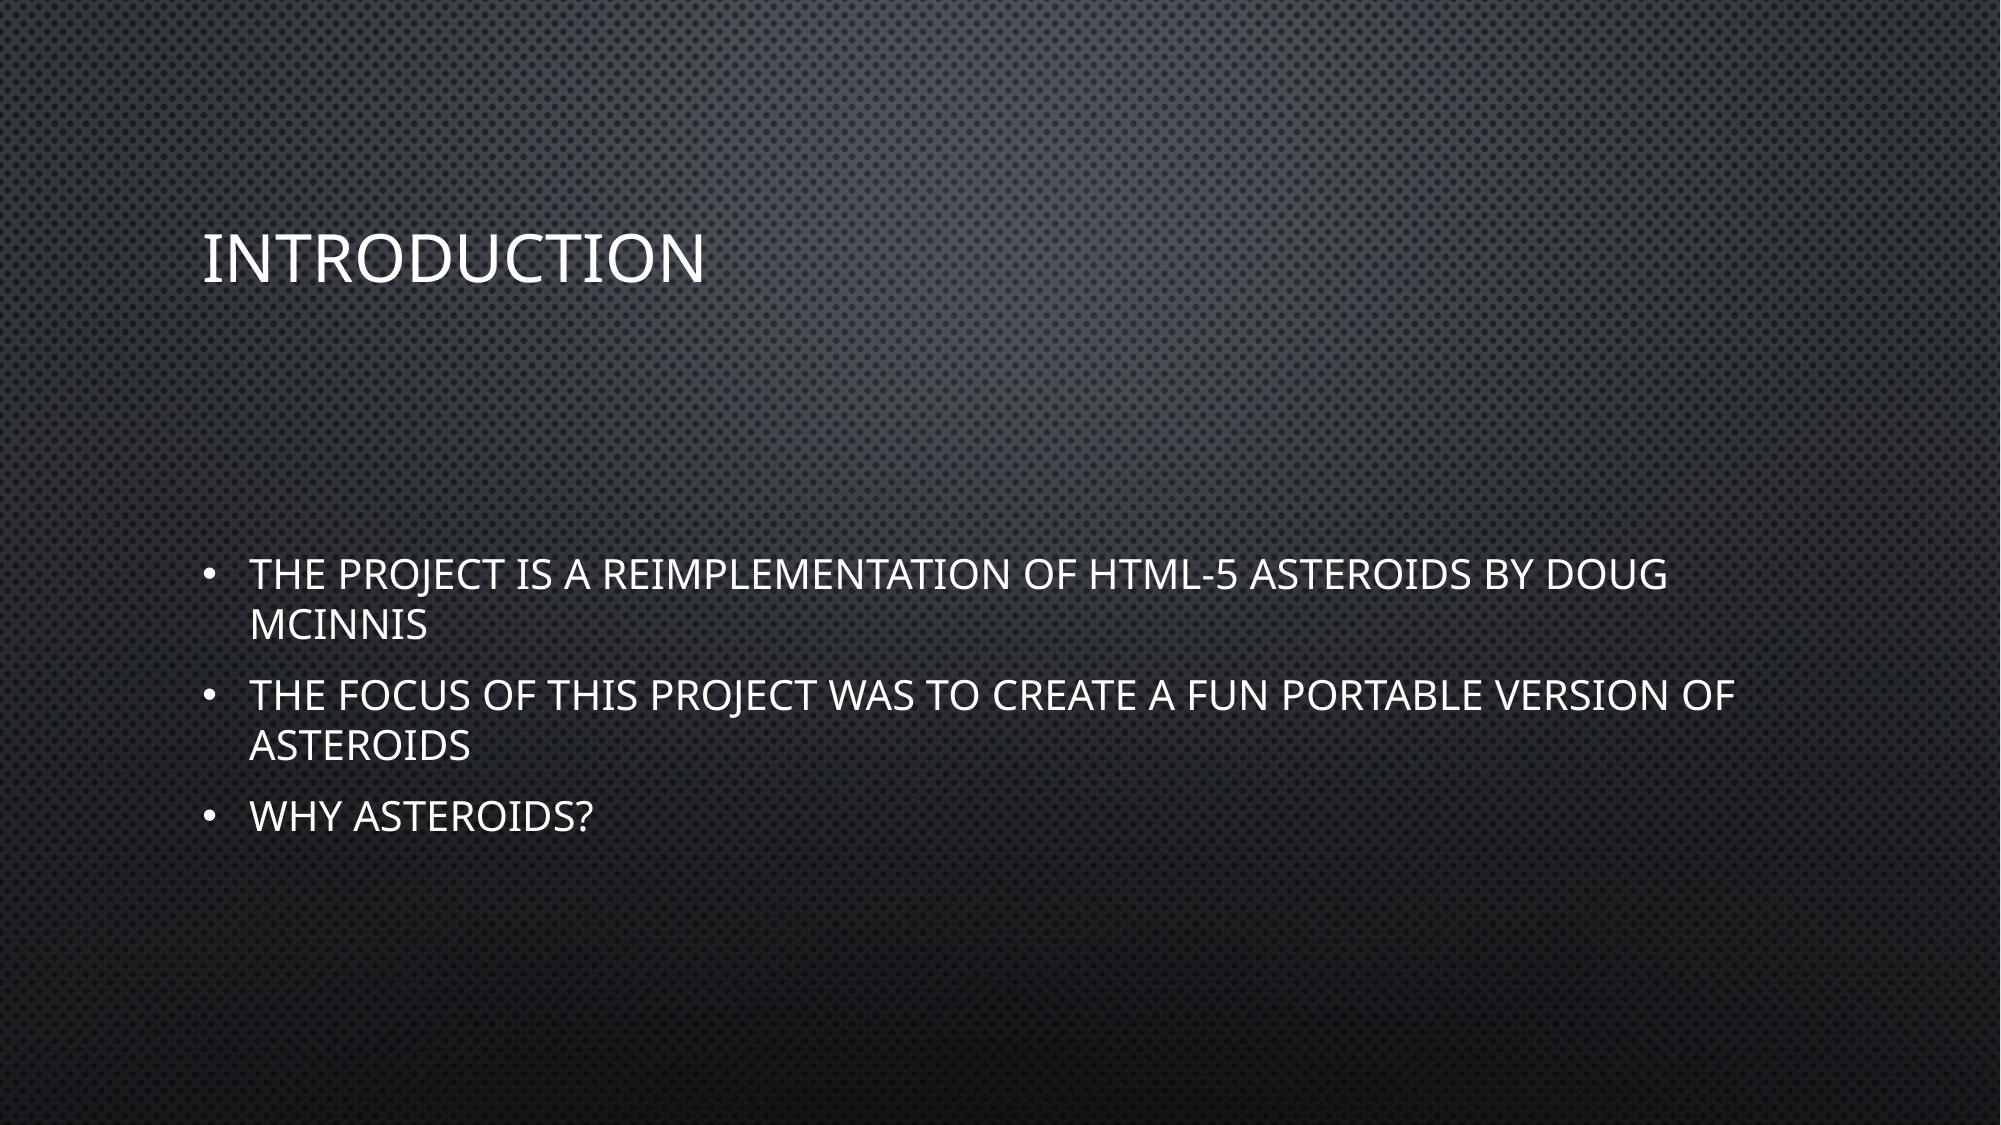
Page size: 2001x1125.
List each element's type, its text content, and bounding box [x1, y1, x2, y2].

list The project is a reimplementation of HTML-5 Asteroids by Doug McInnis The focus of this project was to create a fun portable version of asteroids Why Asteroids? [187, 437, 1813, 950]
title Introduction [187, 99, 1813, 413]
